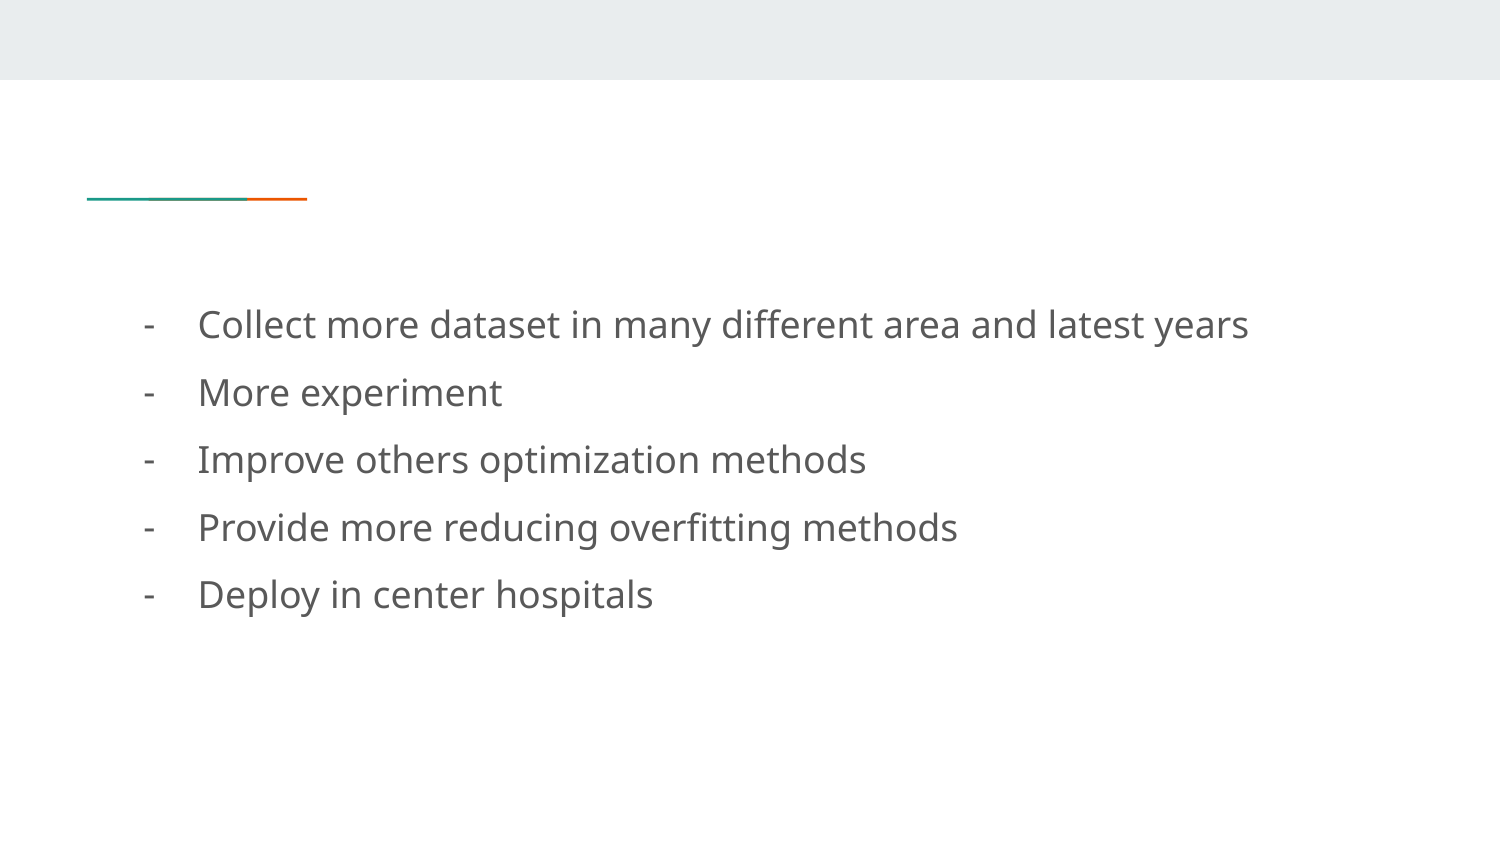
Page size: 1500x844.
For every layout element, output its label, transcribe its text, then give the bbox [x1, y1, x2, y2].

list Collect more dataset in many different area and latest years More experiment Improve others optimization methods Provide more reducing overfitting methods Deploy in center hospitals [111, 263, 1373, 635]
